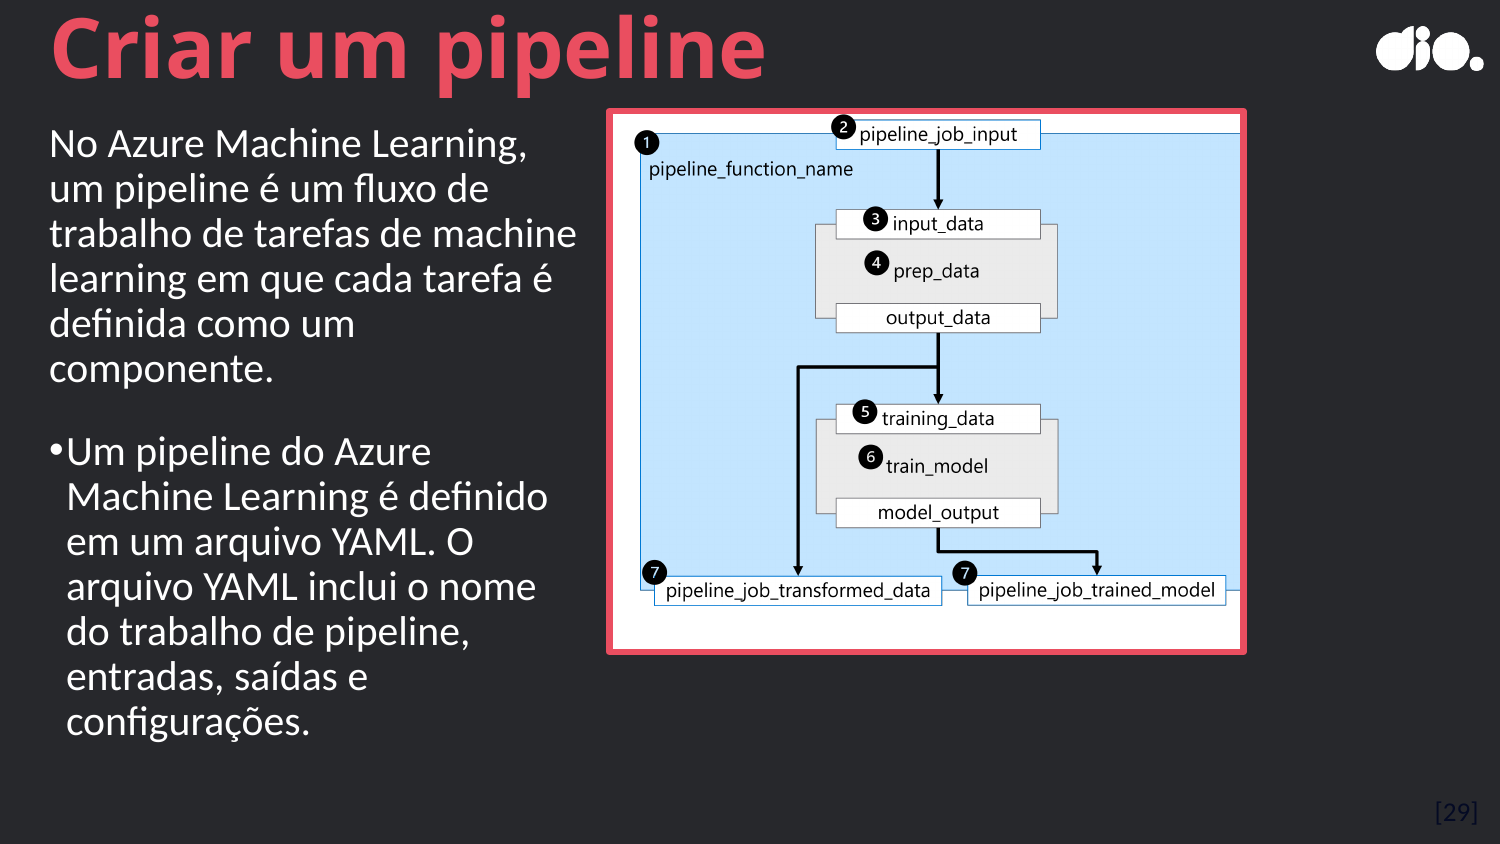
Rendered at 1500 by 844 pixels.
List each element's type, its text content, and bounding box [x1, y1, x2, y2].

list No Azure Machine Learning, um pipeline é um fluxo de trabalho de tarefas de machine learning em que cada tarefa é definida como um componente. [34, 114, 594, 521]
picture [1393, 26, 1484, 71]
text_box [29] [1394, 779, 1494, 844]
title Criar um pipeline [34, 21, 1393, 83]
list Um pipeline do Azure Machine Learning é definido em um arquivo YAML. O arquivo YAML inclui o nome do trabalho de pipeline, entradas, saídas e configurações. [34, 421, 583, 756]
picture [612, 114, 1241, 649]
